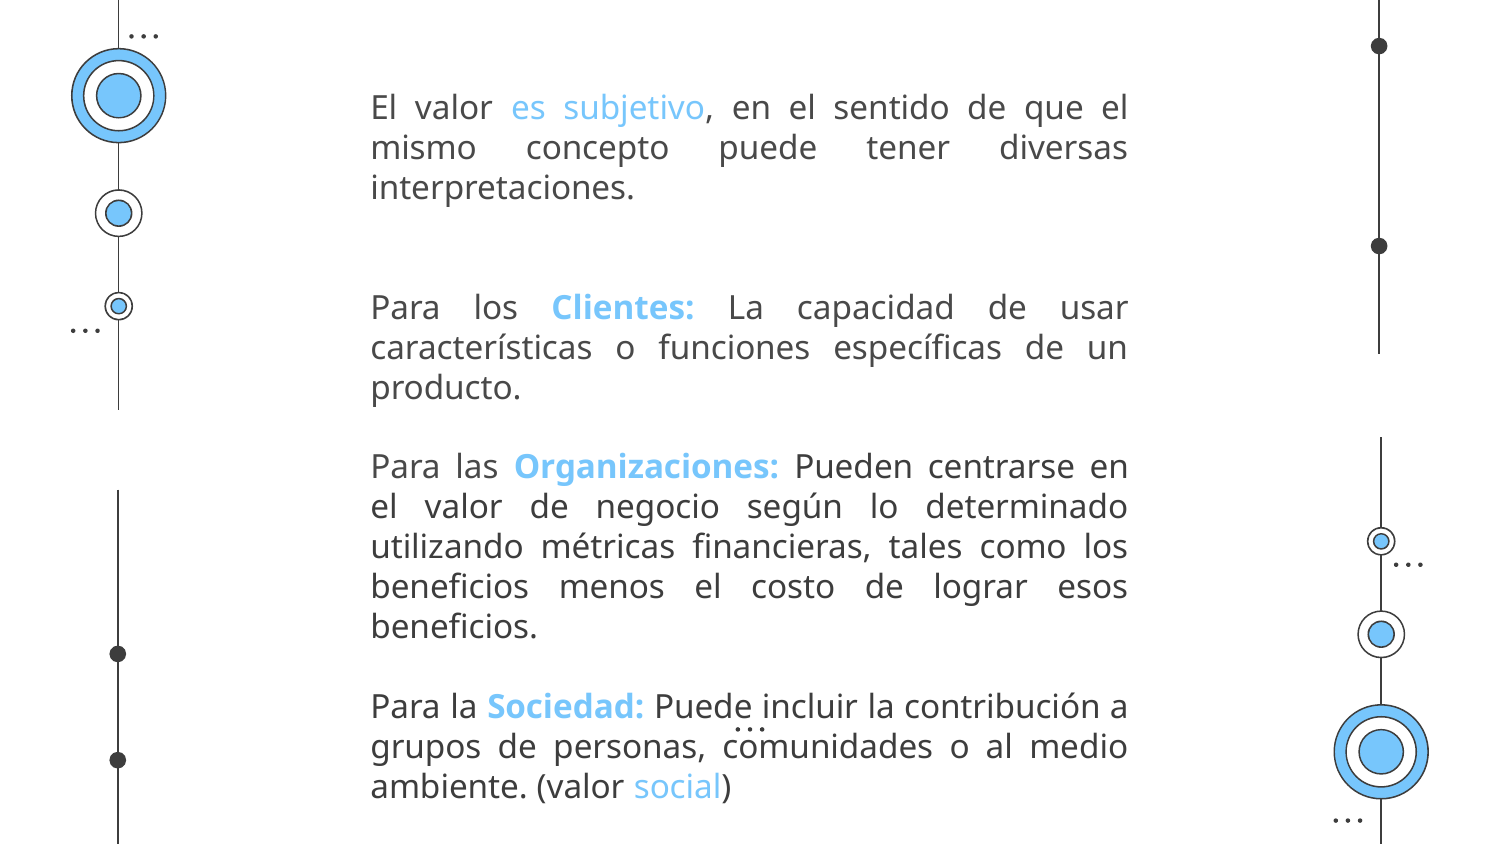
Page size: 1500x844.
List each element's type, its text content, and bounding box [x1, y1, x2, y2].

subtitle El valor es subjetivo, en el sentido de que el mismo concepto puede tener diversas interpretaciones. Para los Clientes: La capacidad de usar características o funciones específicas de un producto. Para las Organizaciones: Pueden centrarse en el valor de negocio según lo determinado utilizando métricas financieras, tales como los beneficios menos el costo de lograr esos beneficios. Para la Sociedad: Puede incluir la contribución a grupos de personas, comunidades o al medio ambiente. (valor social) [355, 71, 1145, 258]
